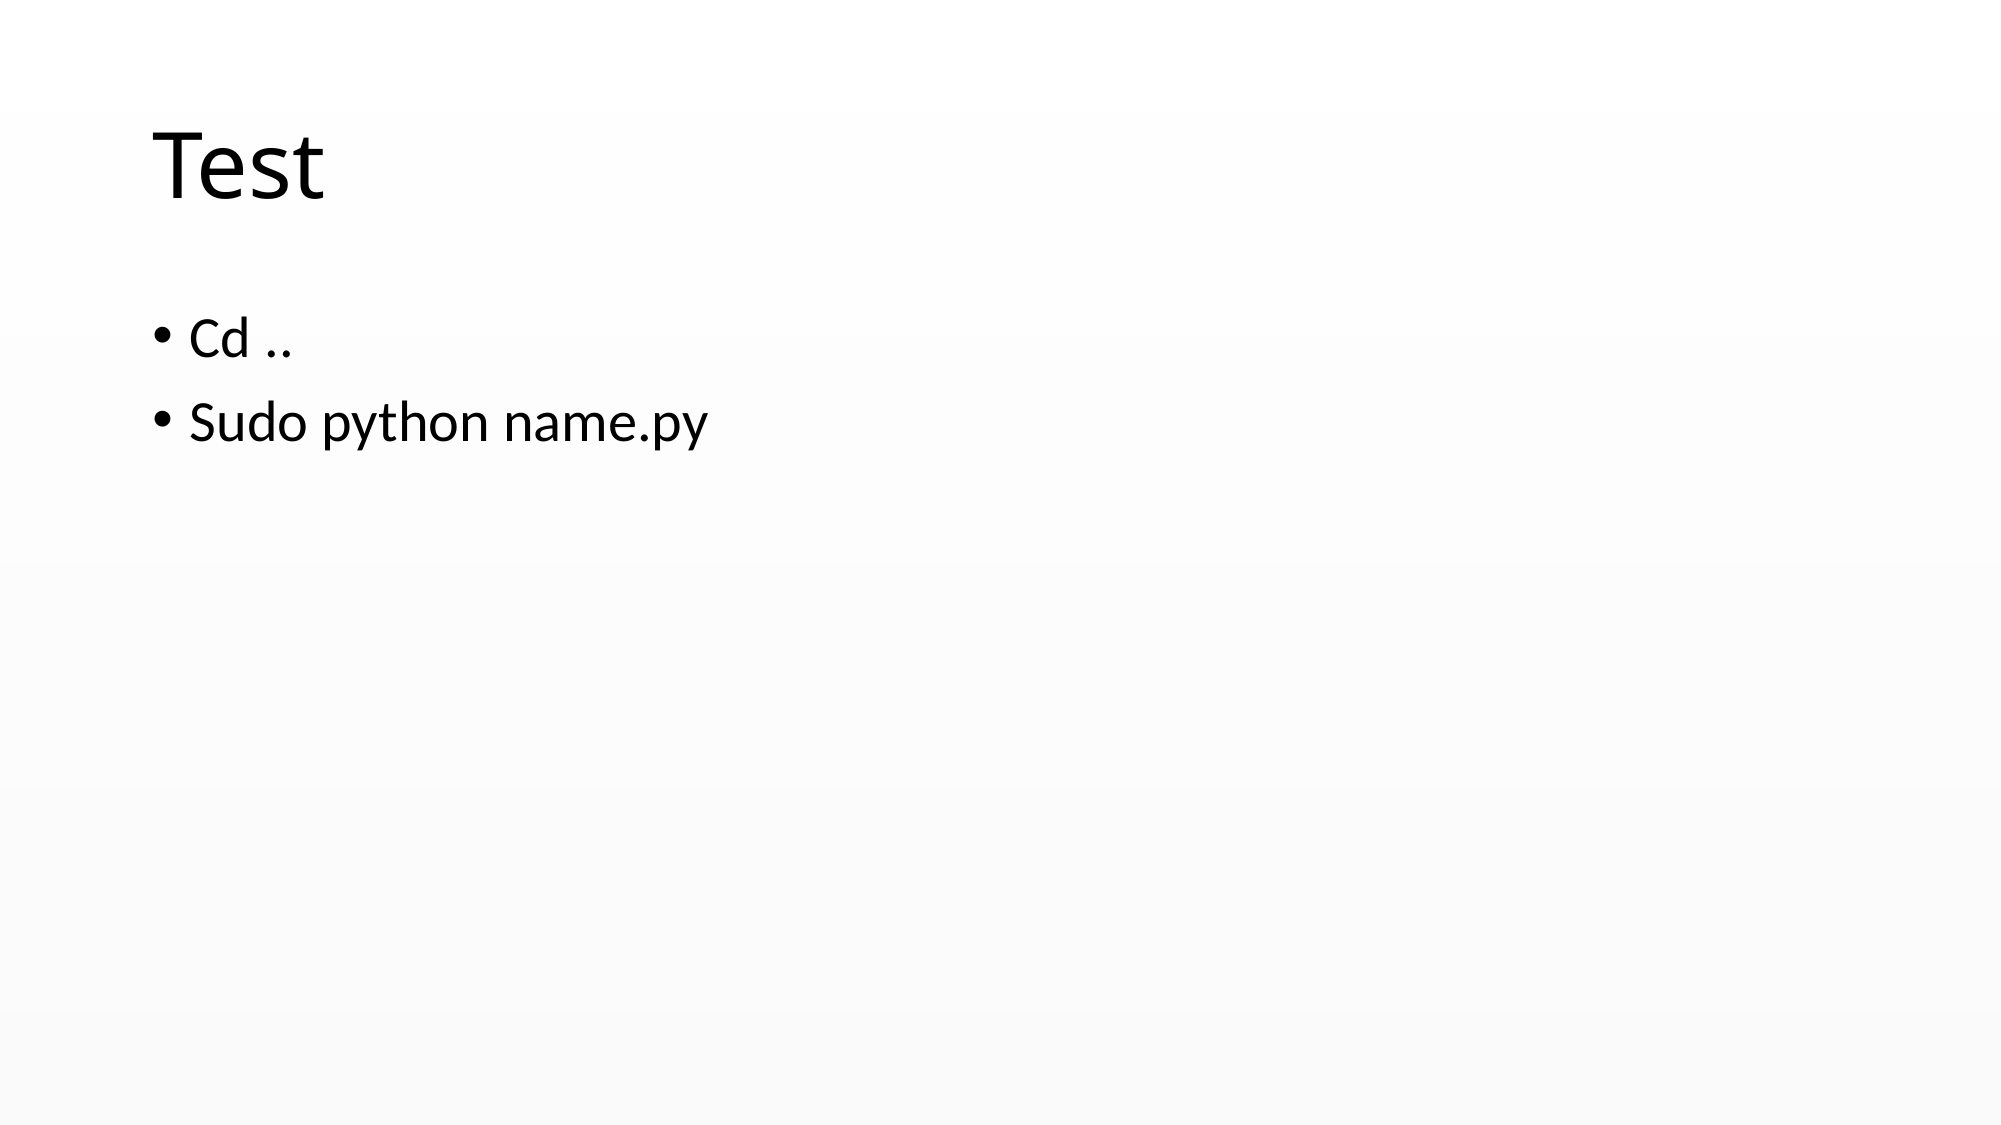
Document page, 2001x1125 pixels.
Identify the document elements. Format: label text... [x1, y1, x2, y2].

title Test [137, 59, 1863, 278]
list Cd .. Sudo python name.py [137, 299, 1863, 1014]
